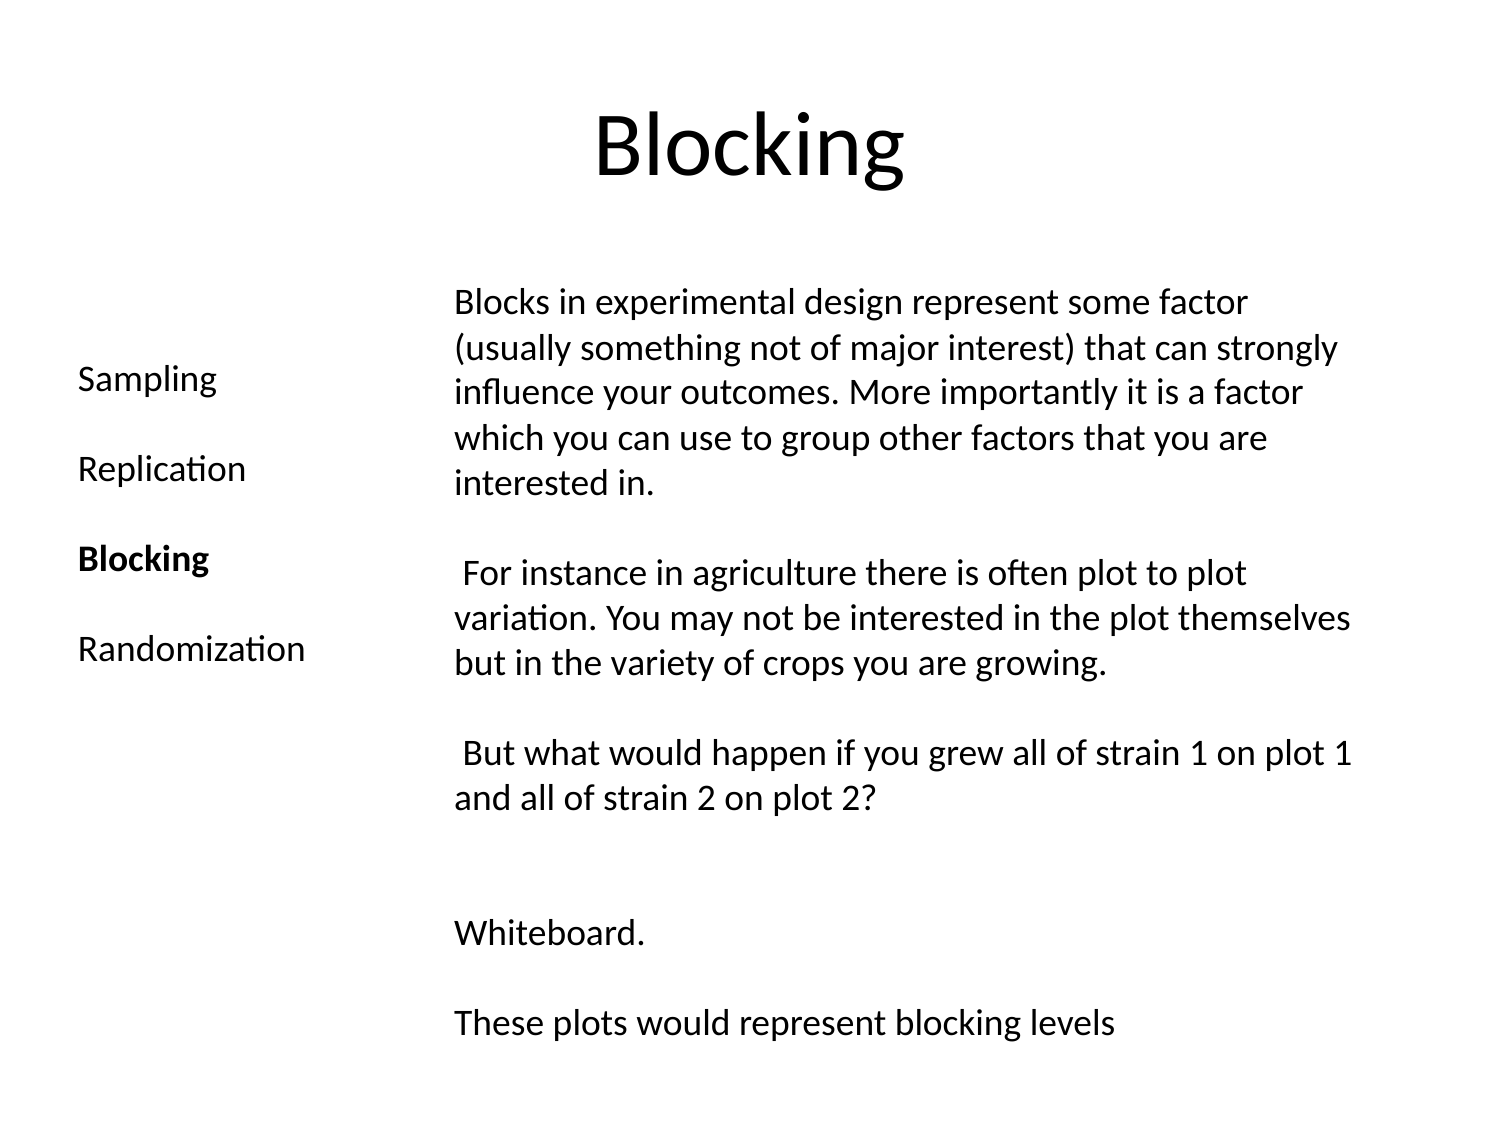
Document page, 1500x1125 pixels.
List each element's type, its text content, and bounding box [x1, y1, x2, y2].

text_box Blocks in experimental design represent some factor (usually something not of major interest) that can strongly influence your outcomes. More importantly it is a factor which you can use to group other factors that you are interested in. For instance in agriculture there is often plot to plot variation. You may not be interested in the plot themselves but in the variety of crops you are growing. But what would happen if you grew all of strain 1 on plot 1 and all of strain 2 on plot 2? Whiteboard. These plots would represent blocking levels [439, 270, 1376, 1050]
text_box Sampling Replication Blocking Randomization [63, 346, 322, 722]
title Blocking [75, 45, 1425, 233]
